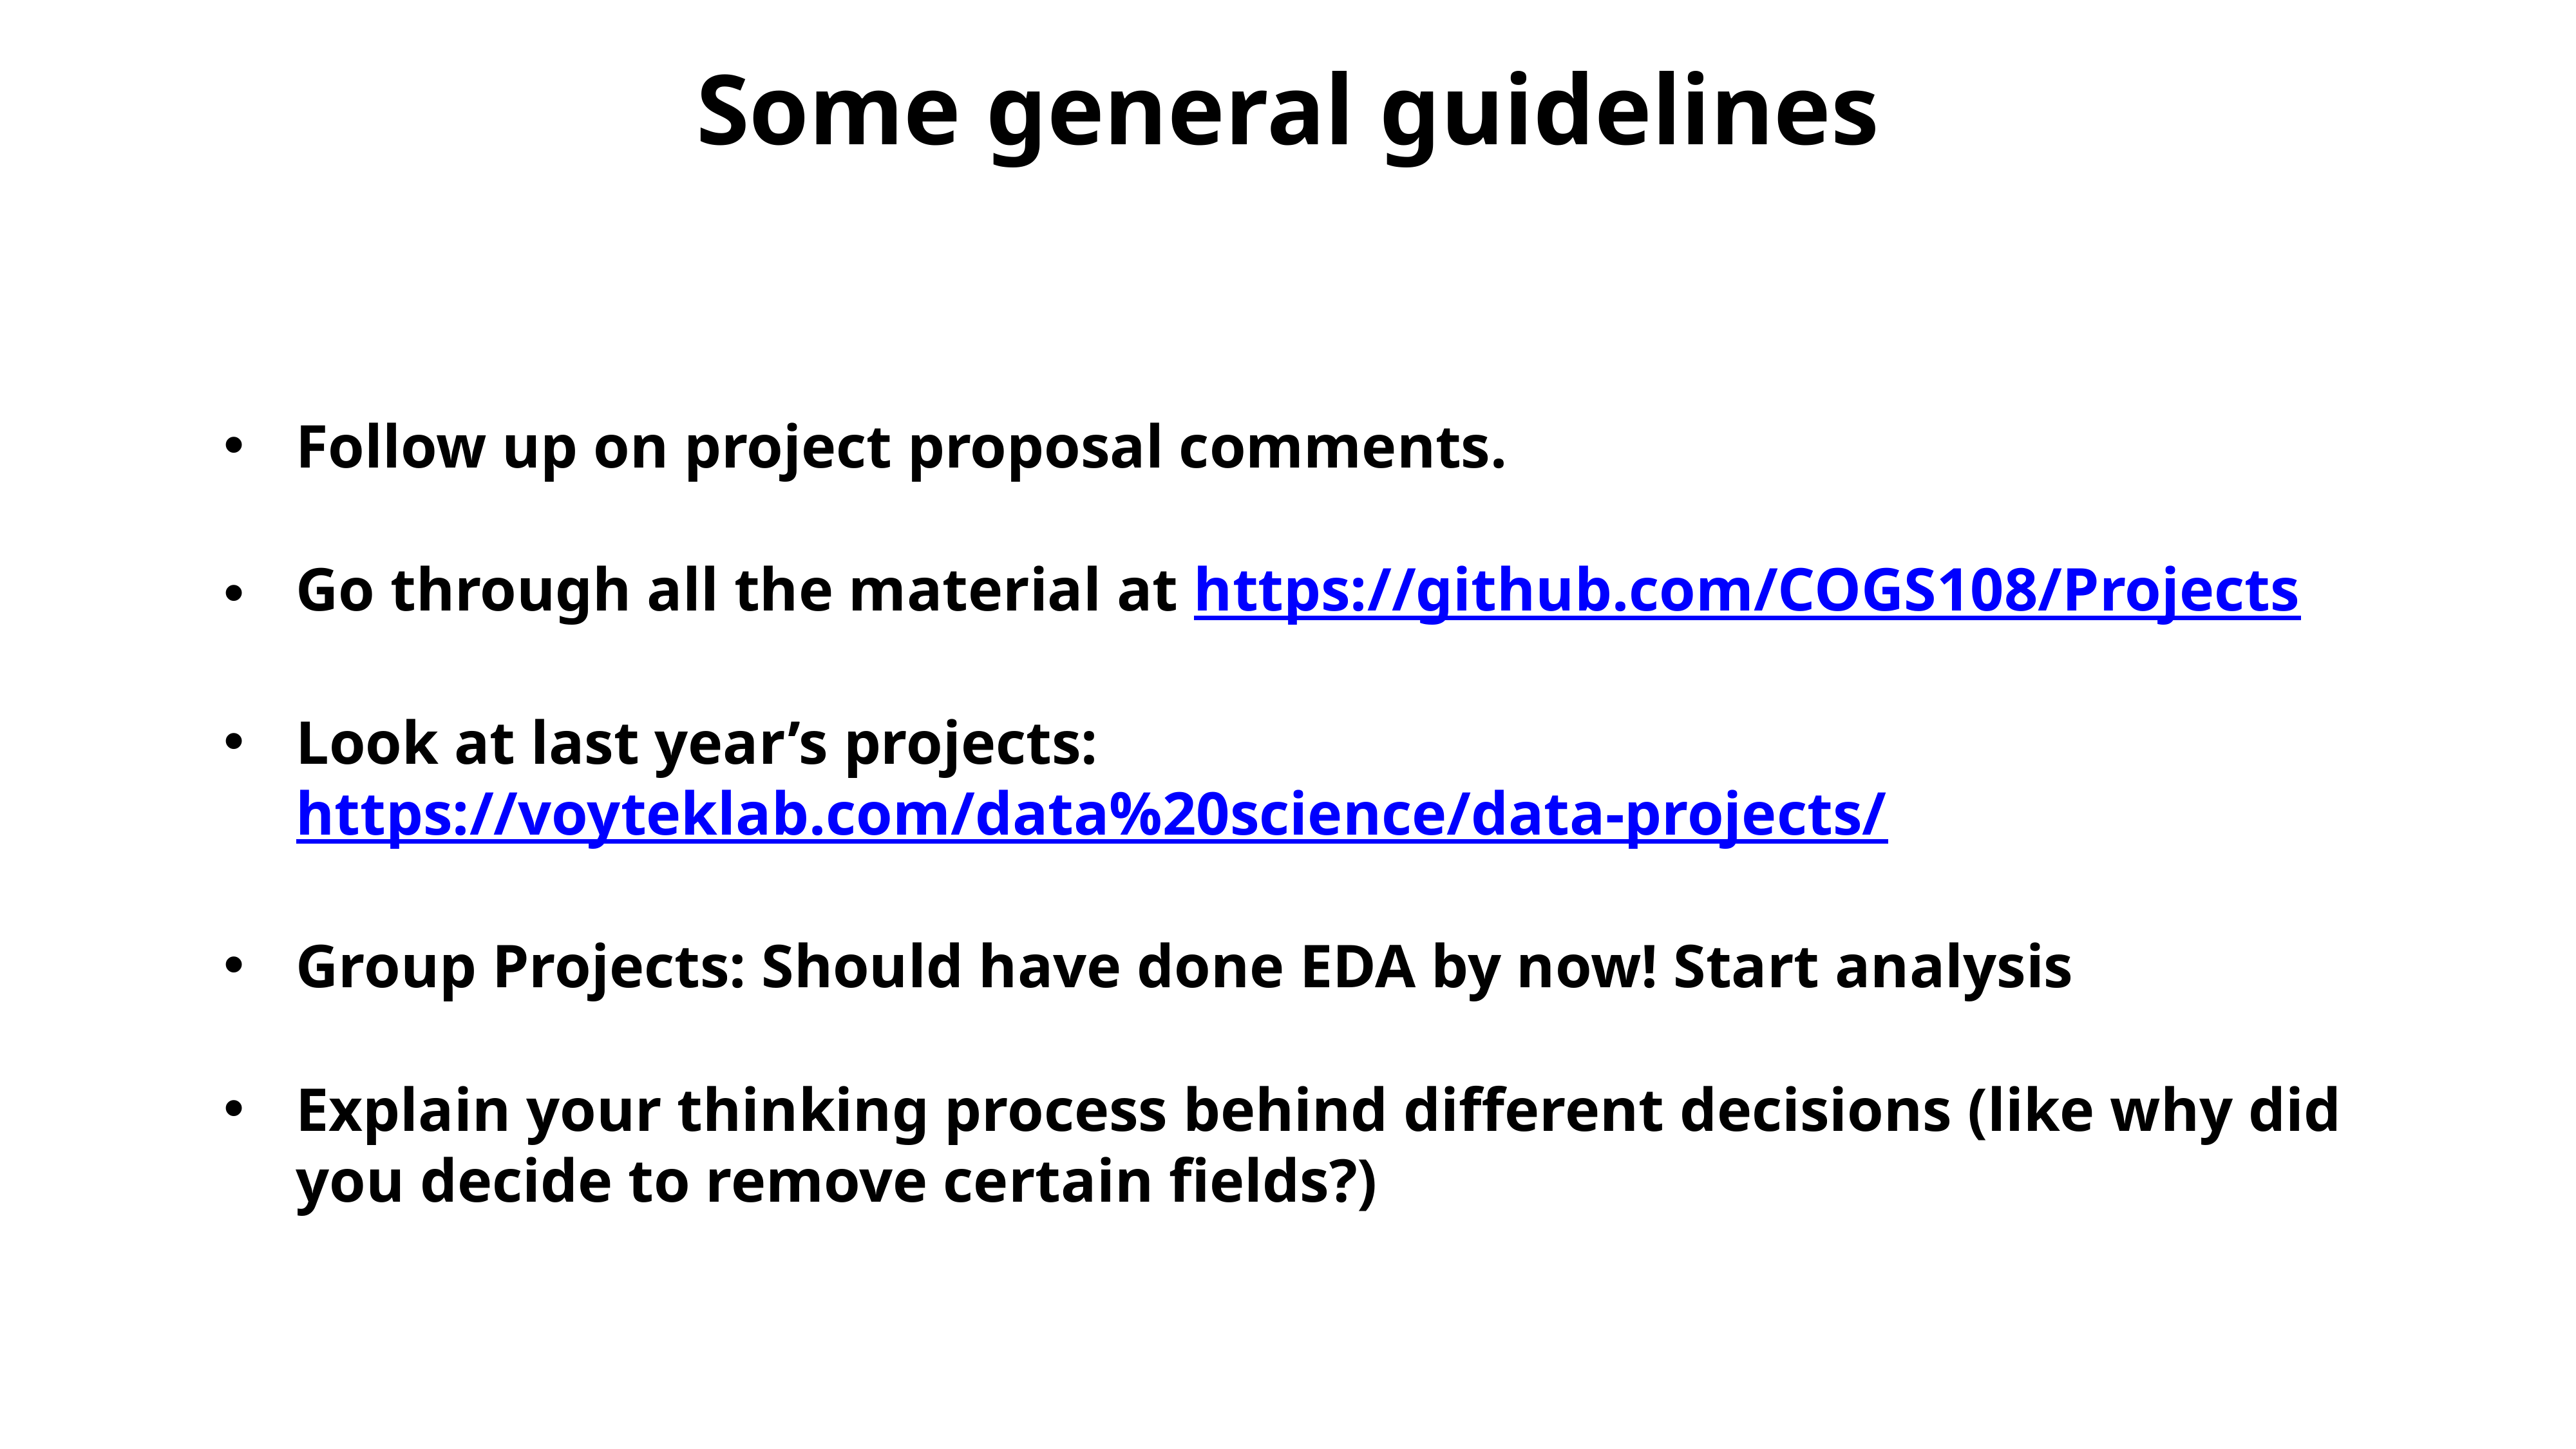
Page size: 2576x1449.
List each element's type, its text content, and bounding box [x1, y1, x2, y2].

text_box Follow up on project proposal comments. Go through all the material at https://github.com/COGS108/Projects Look at last year’s projects: https://voyteklab.com/data%20science/data-projects/ Group Projects: Should have done EDA by now! Start analysis Explain your thinking process behind different decisions (like why did you decide to remove certain fields?) [218, 403, 2358, 1219]
text_box Some general guidelines [376, 42, 2200, 169]
